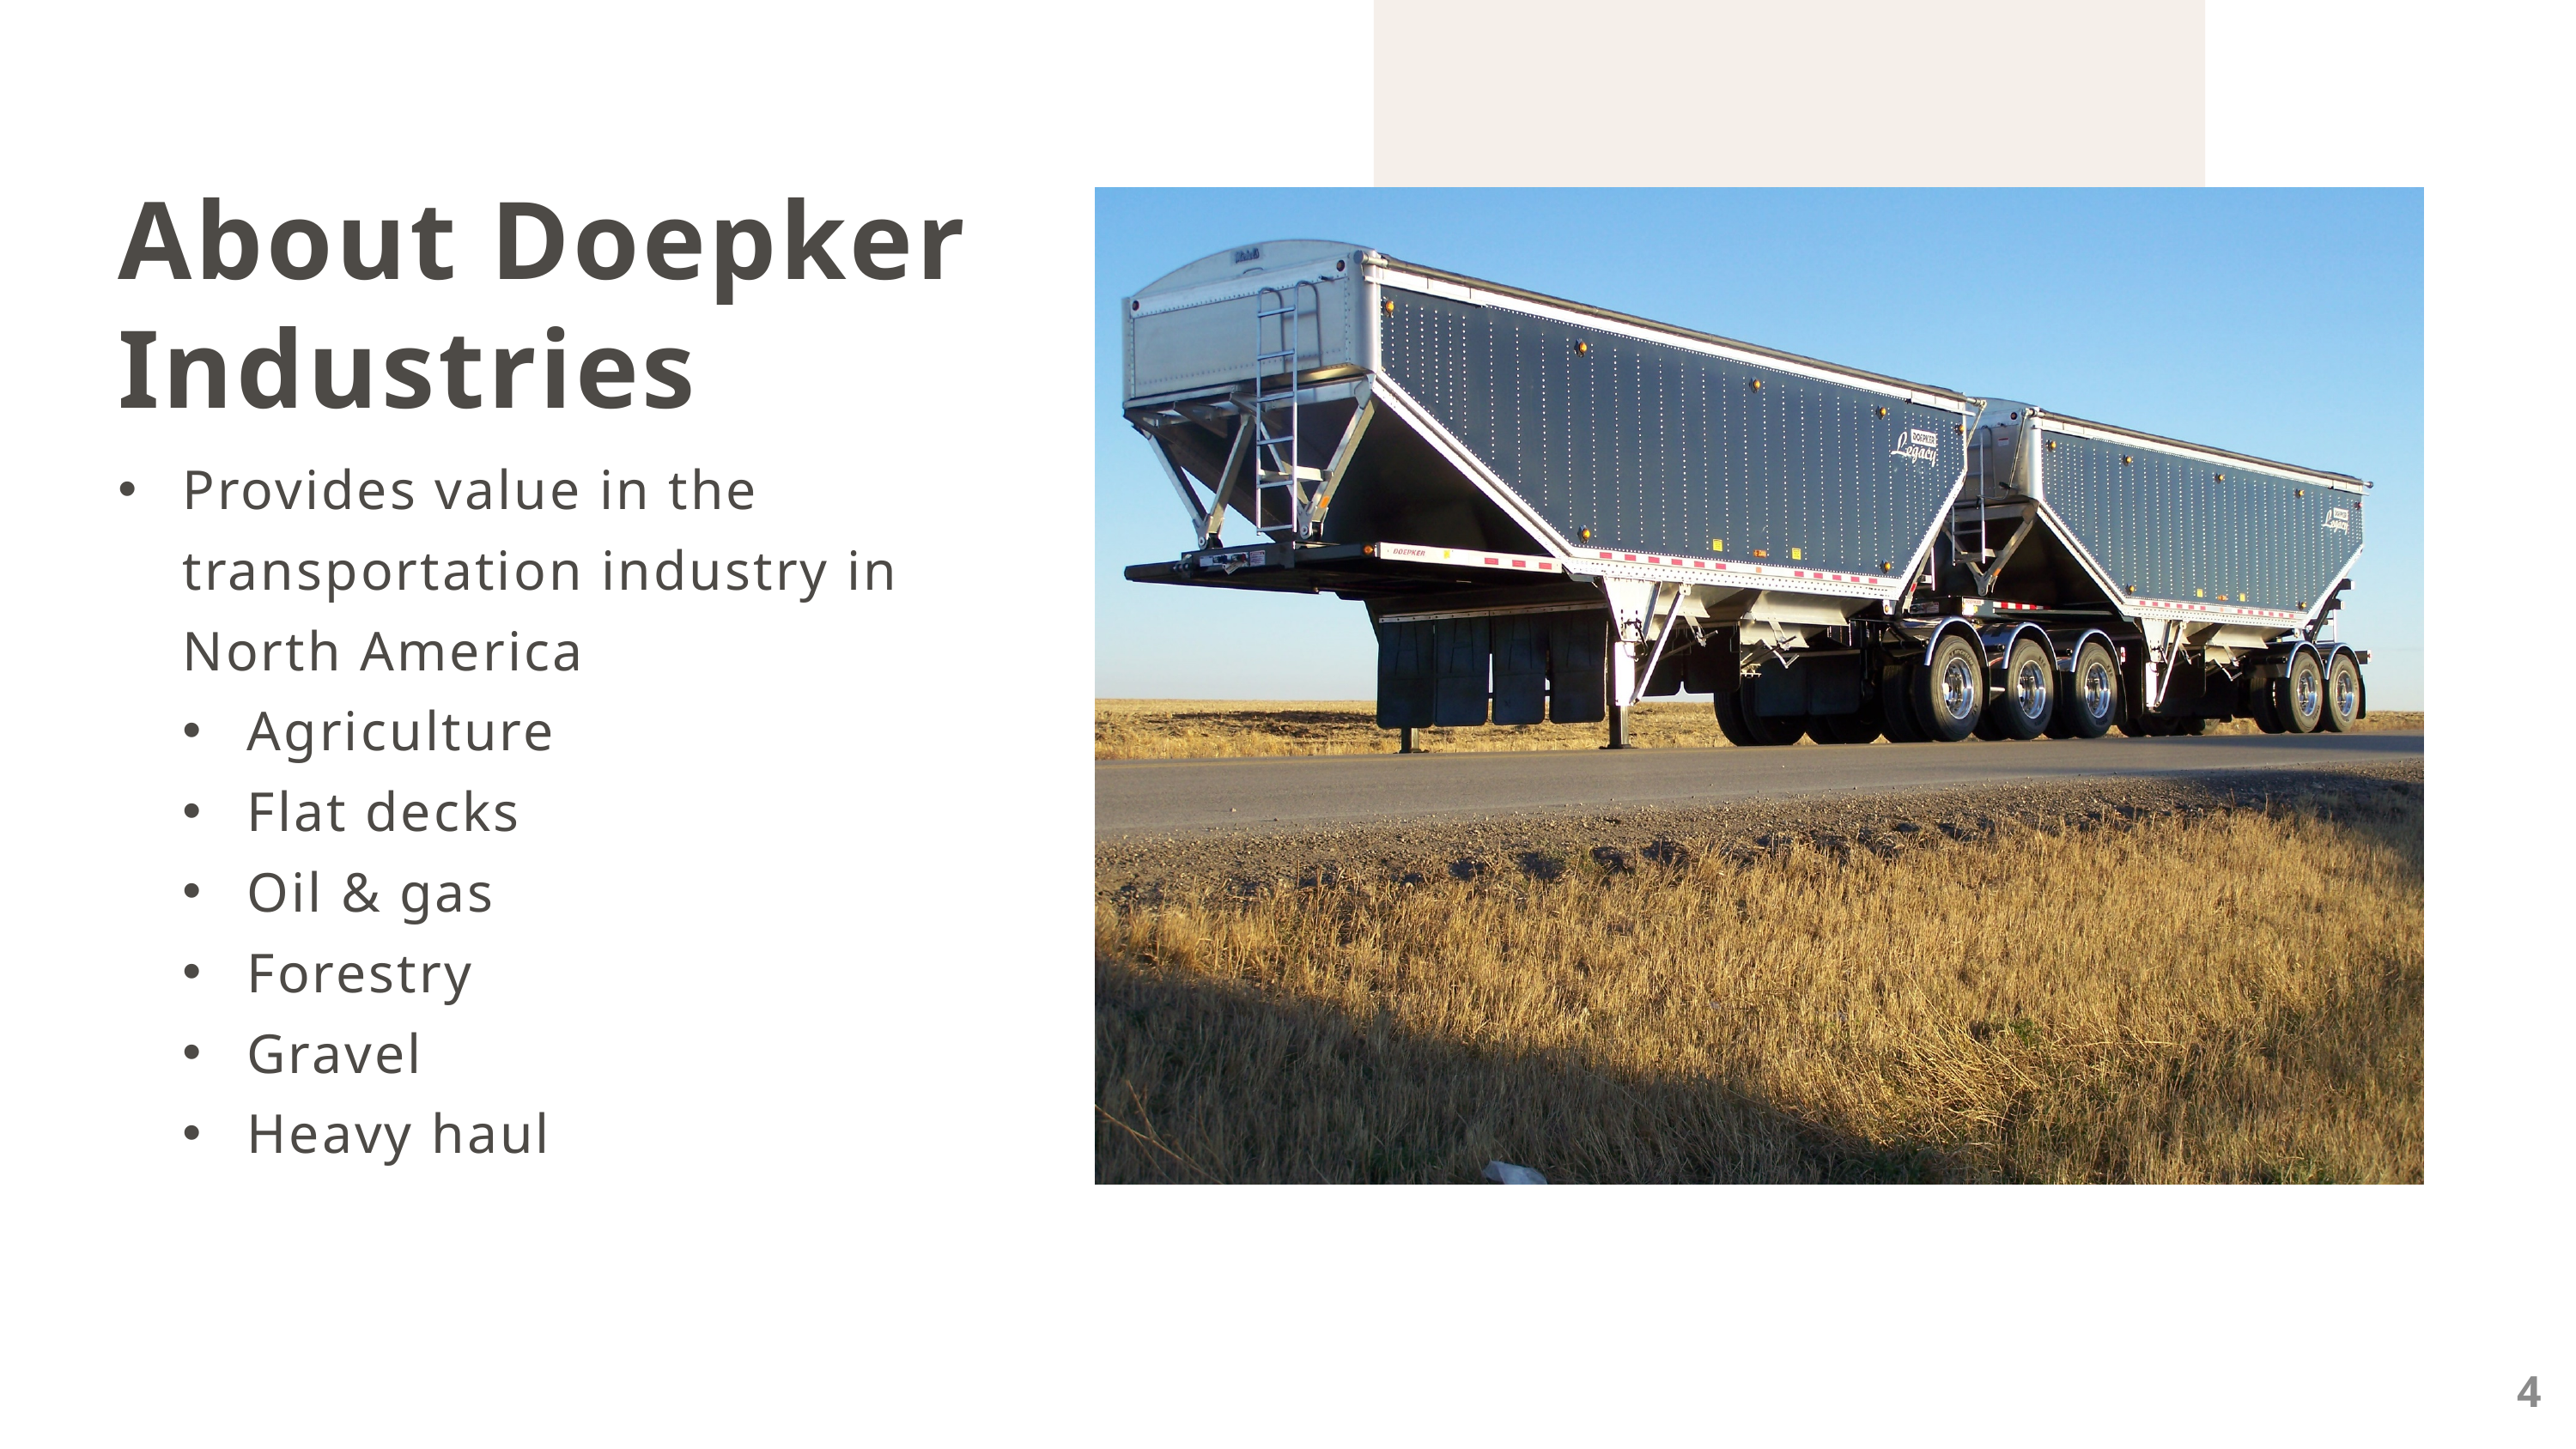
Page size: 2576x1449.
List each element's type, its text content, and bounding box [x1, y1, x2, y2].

slide_number 4 [2254, 1367, 2555, 1420]
picture [1094, 187, 2425, 1185]
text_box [118, 172, 1031, 1172]
text_box [1373, 0, 2206, 186]
